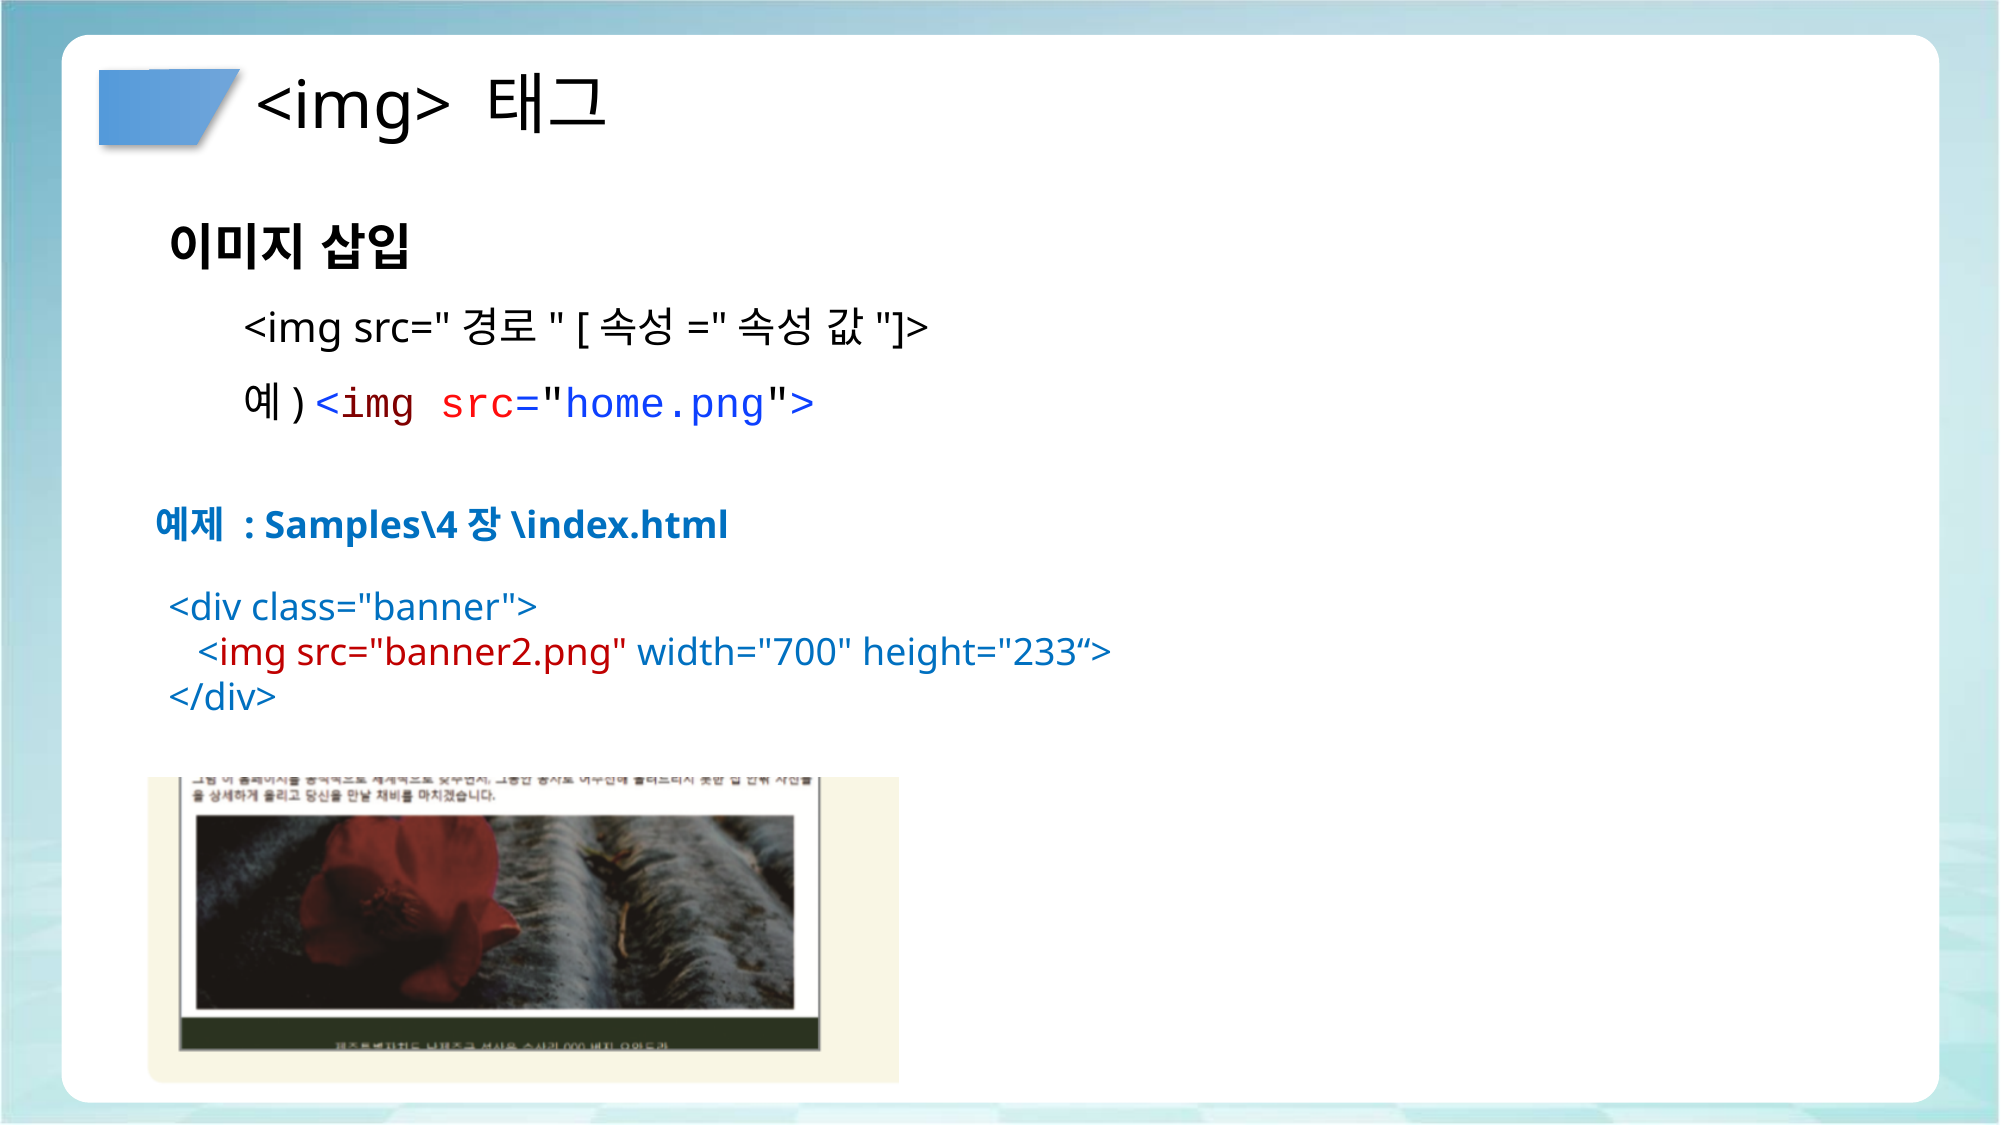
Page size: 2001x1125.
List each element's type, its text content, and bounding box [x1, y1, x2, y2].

text_box 이미지 삽입 <img src="경로" [속성="속성 값"]> 예) <img src="home.png"> [153, 208, 1900, 554]
text_box 예제 : Samples\4장\index.html [140, 493, 1091, 554]
picture [0, 0, 2001, 1125]
text_box <div class="banner"> <img src="banner2.png" width="700" height="233“> </div> [153, 575, 1579, 726]
title <img> 태그 [240, 49, 1809, 165]
